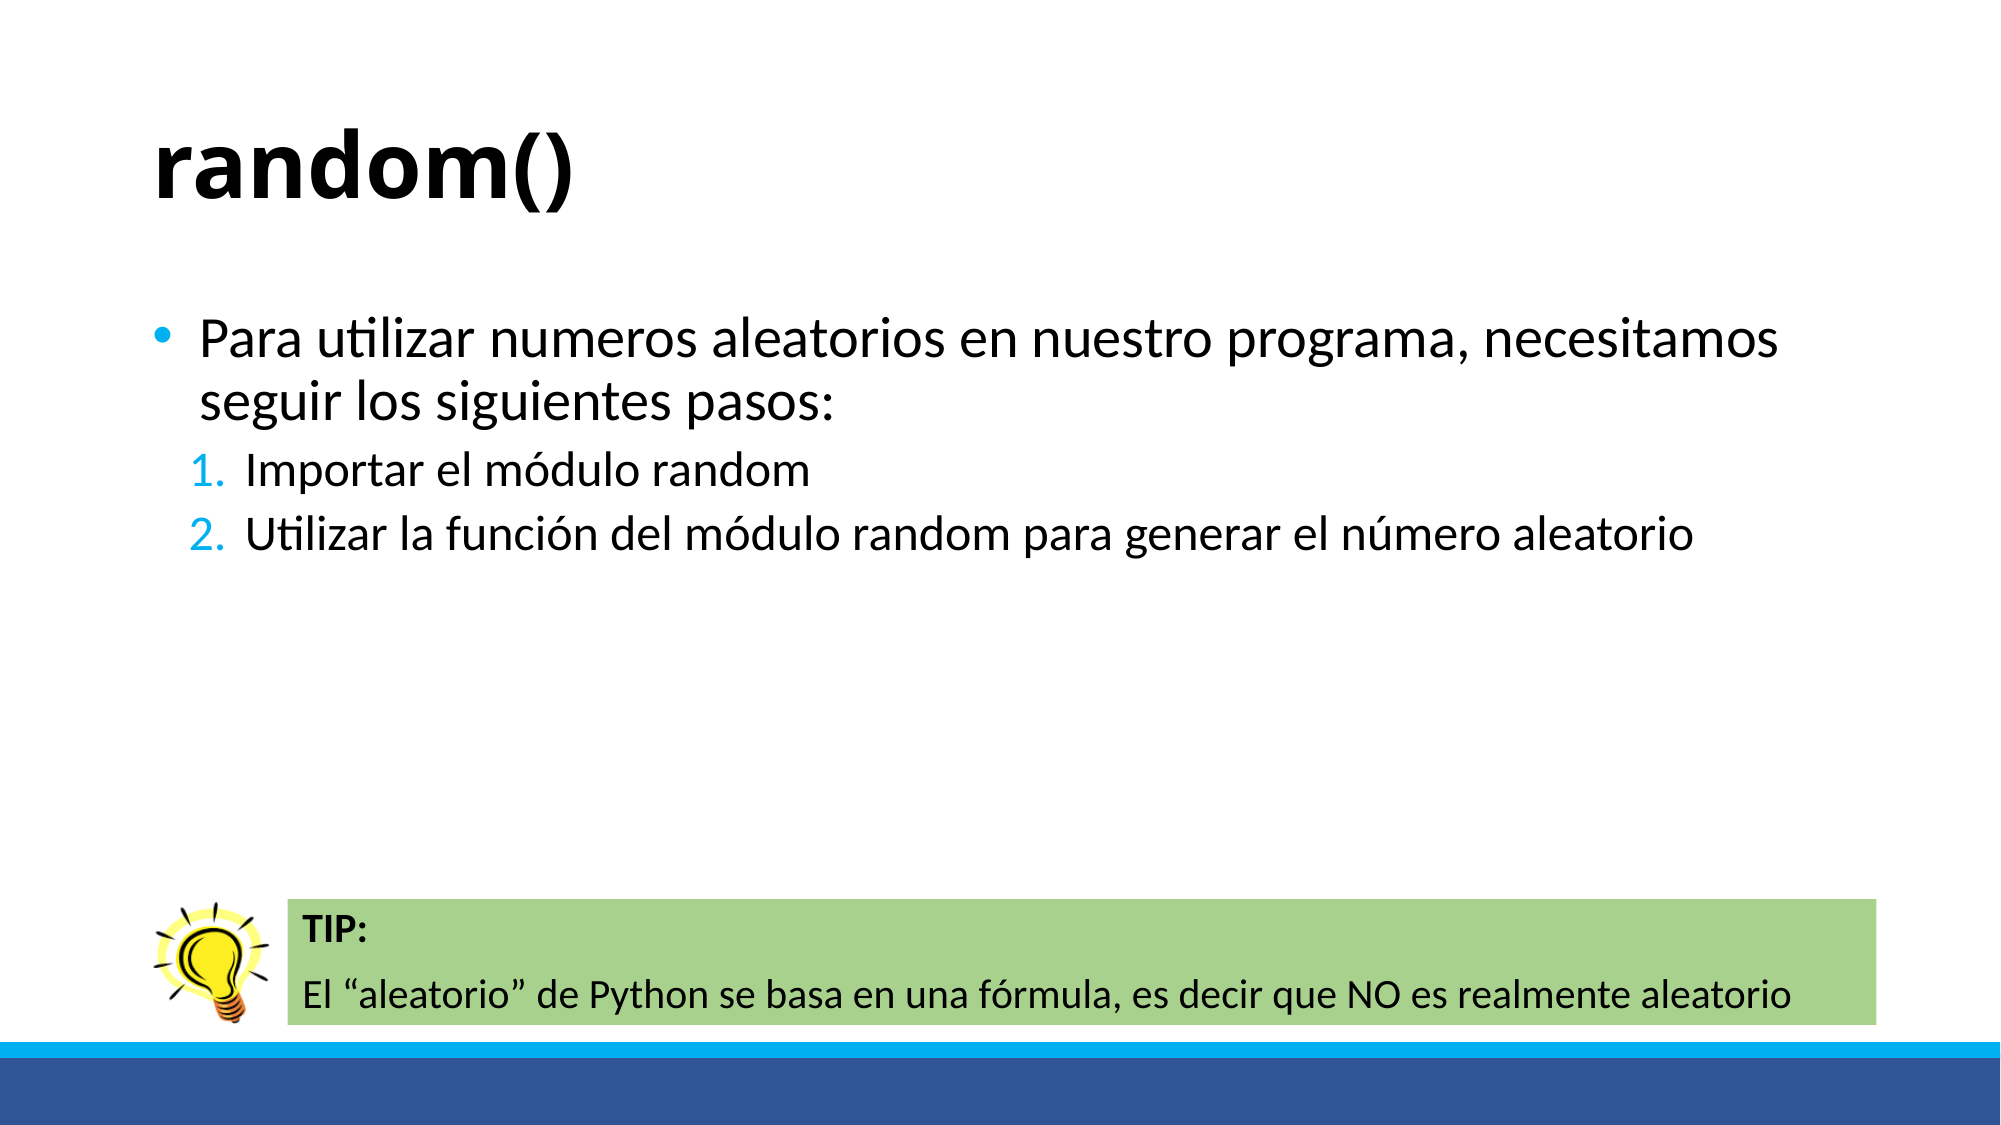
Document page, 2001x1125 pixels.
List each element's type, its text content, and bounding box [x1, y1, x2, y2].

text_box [147, 898, 1877, 1027]
title random() [137, 59, 1863, 278]
list Para utilizar numeros aleatorios en nuestro programa, necesitamos seguir los siguientes pasos: Importar el módulo random Utilizar la función del módulo random para generar el número aleatorio [137, 299, 1863, 1014]
